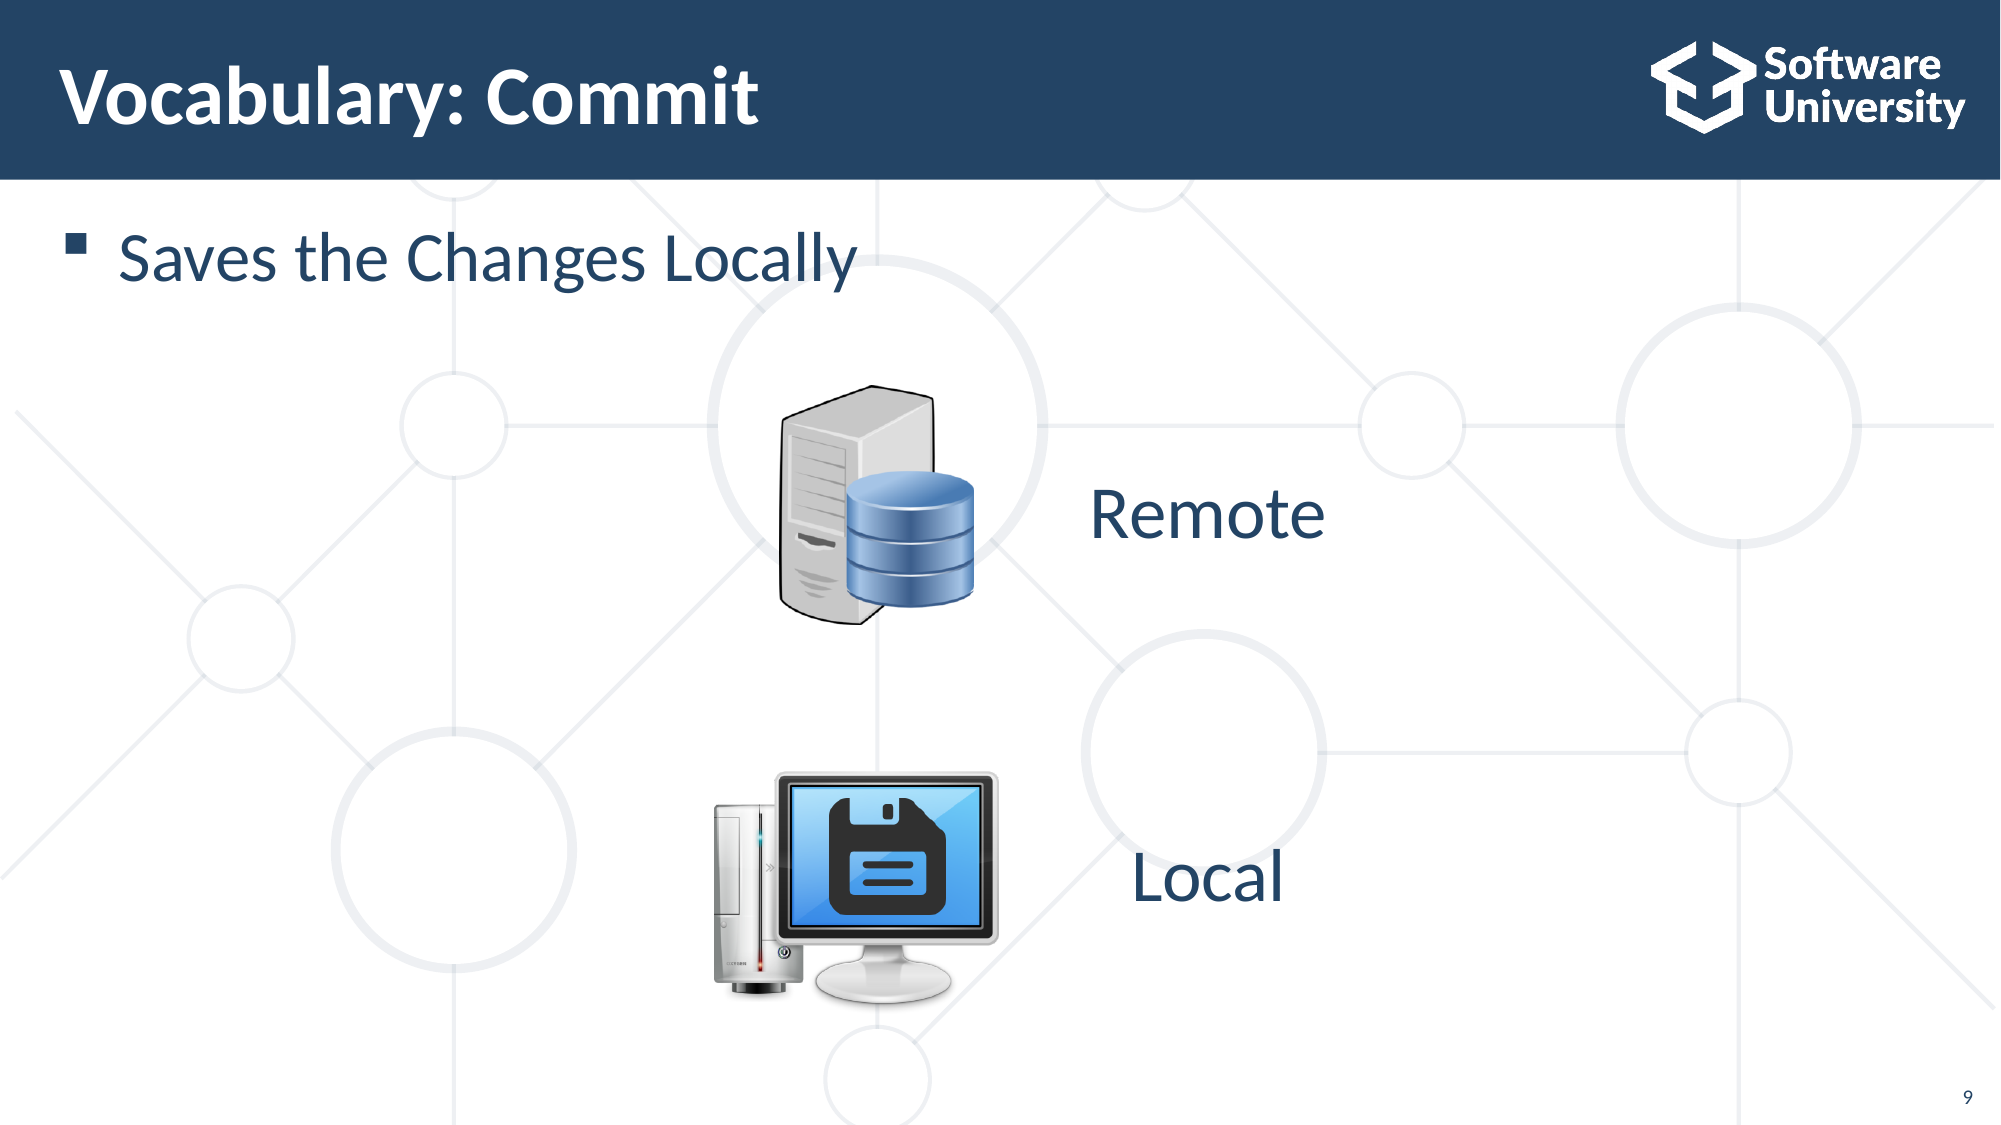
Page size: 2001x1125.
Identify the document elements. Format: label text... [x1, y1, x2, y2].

list Saves the Changes Locally [41, 200, 1671, 317]
picture [778, 384, 974, 625]
picture [1651, 41, 1966, 134]
text_box Vocabulary: Commit [41, 18, 1420, 164]
picture [714, 751, 999, 1037]
text_box Local [1115, 819, 1302, 925]
slide_number 9 [1927, 1067, 1989, 1117]
text_box Remote [1074, 456, 1343, 562]
